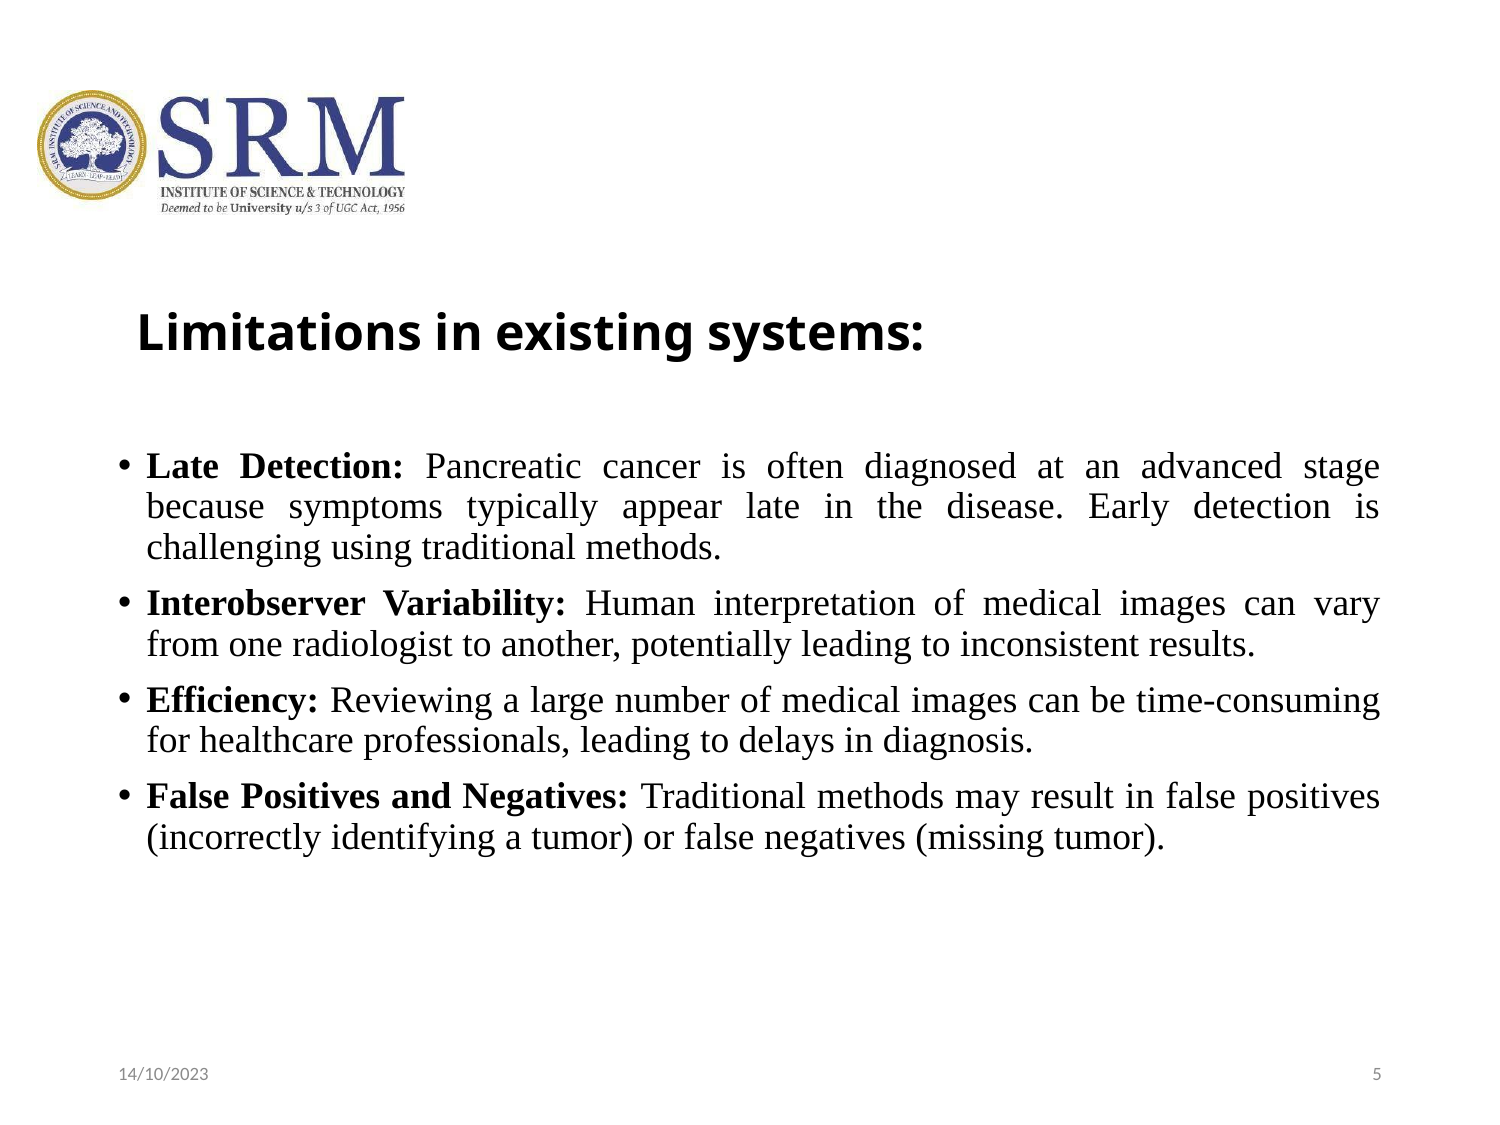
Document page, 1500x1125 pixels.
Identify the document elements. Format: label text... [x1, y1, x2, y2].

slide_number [103, 1042, 441, 1103]
slide_number 5 [1059, 1042, 1397, 1103]
list Limitations in existing systems: Late Detection: Pancreatic cancer is often diagnosed at an advanced stage because symptoms typically appear late in the disease. Early detection is challenging using traditional methods. Interobserver Variability: Human interpretation of medical images can vary from one radiologist to another, potentially leading to inconsistent results. Efficiency: Reviewing a large number of medical images can be time-consuming for healthcare professionals, leading to delays in diagnosis. False Positives and Negatives: Traditional methods may result in false positives (incorrectly identifying a tumor) or false negatives (missing tumor). [103, 299, 1397, 1014]
picture [37, 90, 405, 215]
